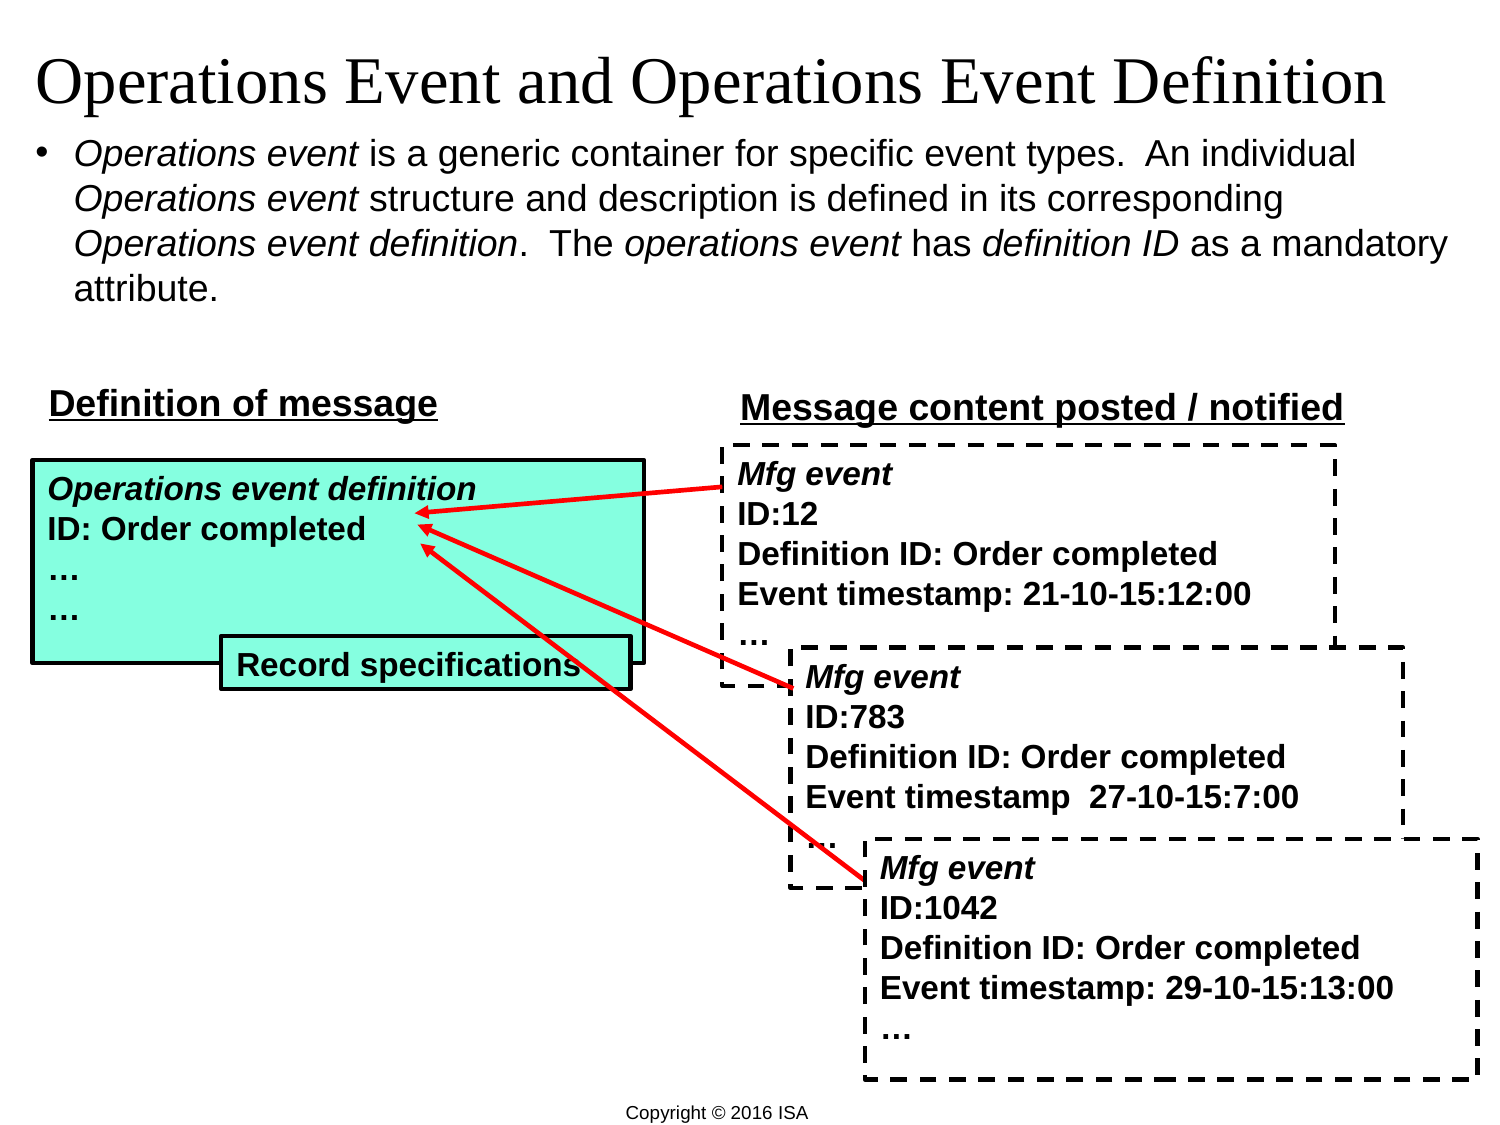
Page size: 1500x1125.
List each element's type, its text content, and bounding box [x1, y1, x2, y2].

text_box Mfg event ID:1042 Definition ID: Order completed Event timestamp: 29-10-15:13:00 … [864, 838, 1478, 1080]
text_box Message content posted / notified [725, 375, 1360, 436]
text_box Mfg event ID:12 Definition ID: Order completed Event timestamp: 21-10-15:12:00 … [722, 445, 1335, 647]
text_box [414, 486, 723, 514]
title Operations Event and Operations Event Definition [20, 12, 1478, 121]
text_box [417, 524, 794, 689]
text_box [419, 543, 871, 886]
text_box Mfg event ID:783 Definition ID: Order completed Event timestamp 27-10-15:7:00 … [874, 647, 1404, 838]
text_box Operations event definition ID: Order completed … … [32, 459, 644, 664]
text_box Record specifications [221, 635, 412, 690]
footer Copyright © 2016 ISA [337, 1092, 1096, 1125]
text_box Definition of message [33, 371, 454, 432]
list Operations event is a generic container for specific event types. An individual Operations event structure and description is defined in its corresponding Operations event definition. The operations event has definition ID as a mandatory attribute. [20, 121, 1482, 312]
